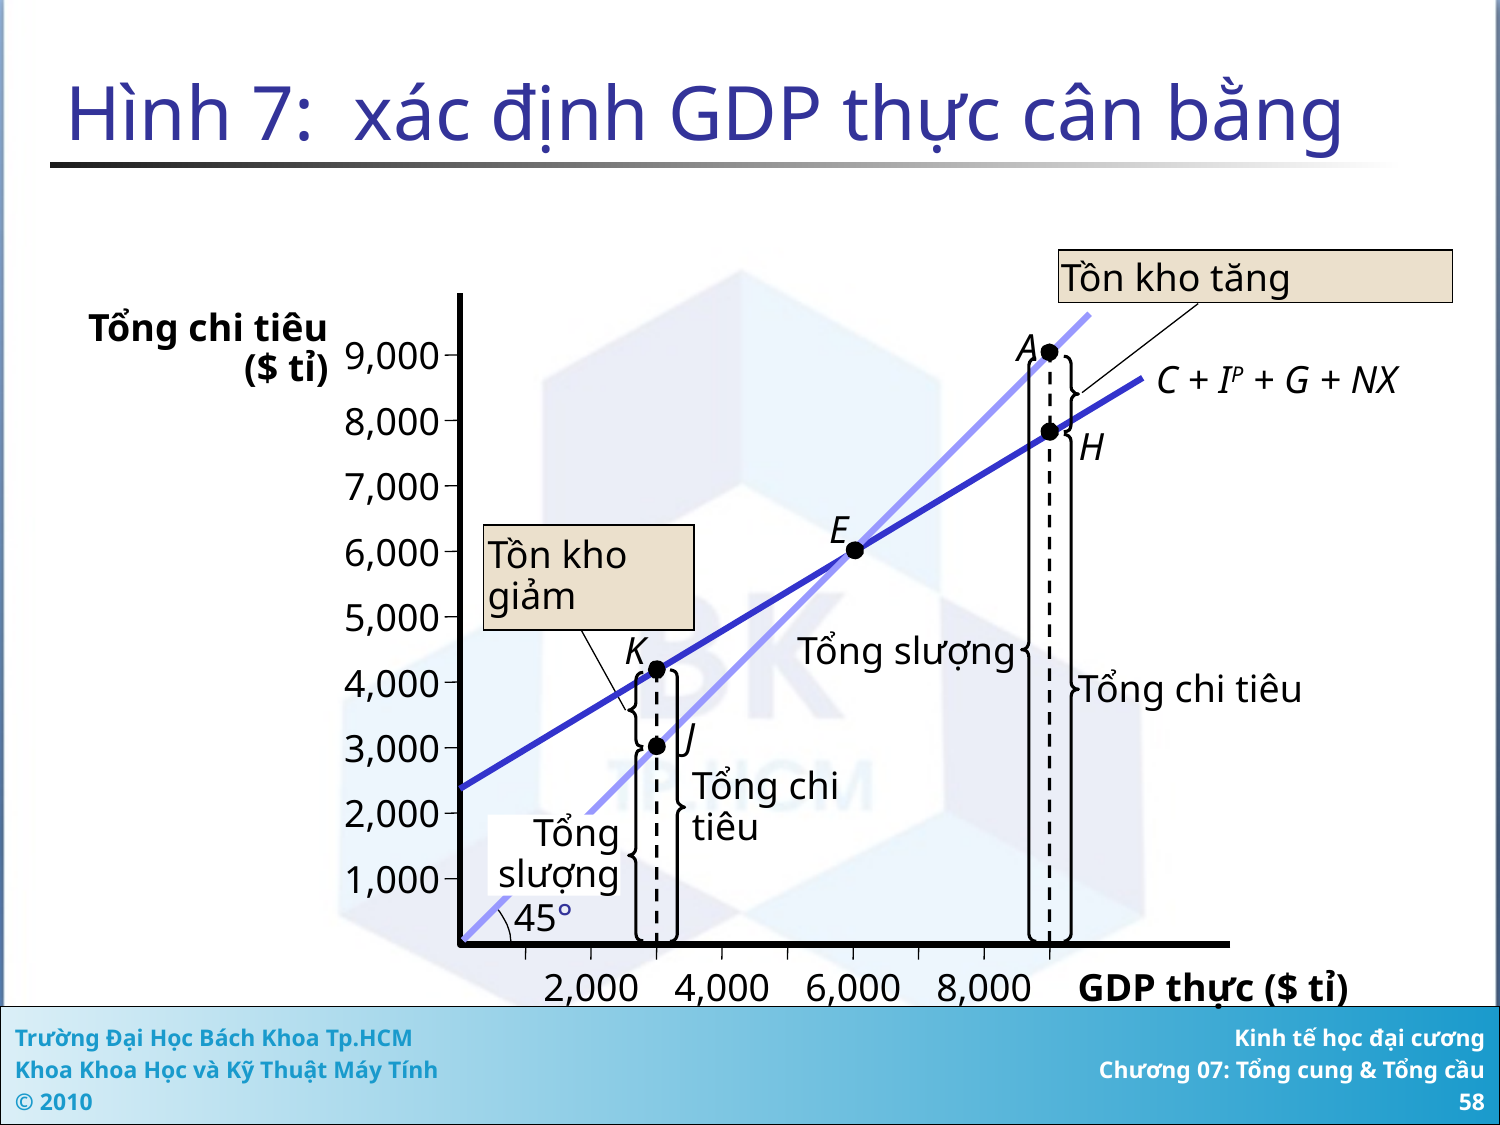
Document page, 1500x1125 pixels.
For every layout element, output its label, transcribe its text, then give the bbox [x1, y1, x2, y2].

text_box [1058, 249, 1453, 303]
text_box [28, 292, 1346, 1010]
title Hình 7: xác định GDP thực cân bằng [49, 24, 1478, 163]
picture [0, 0, 1500, 1006]
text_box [483, 524, 695, 631]
text_box C + IP + G + NX [1350, 356, 1398, 402]
